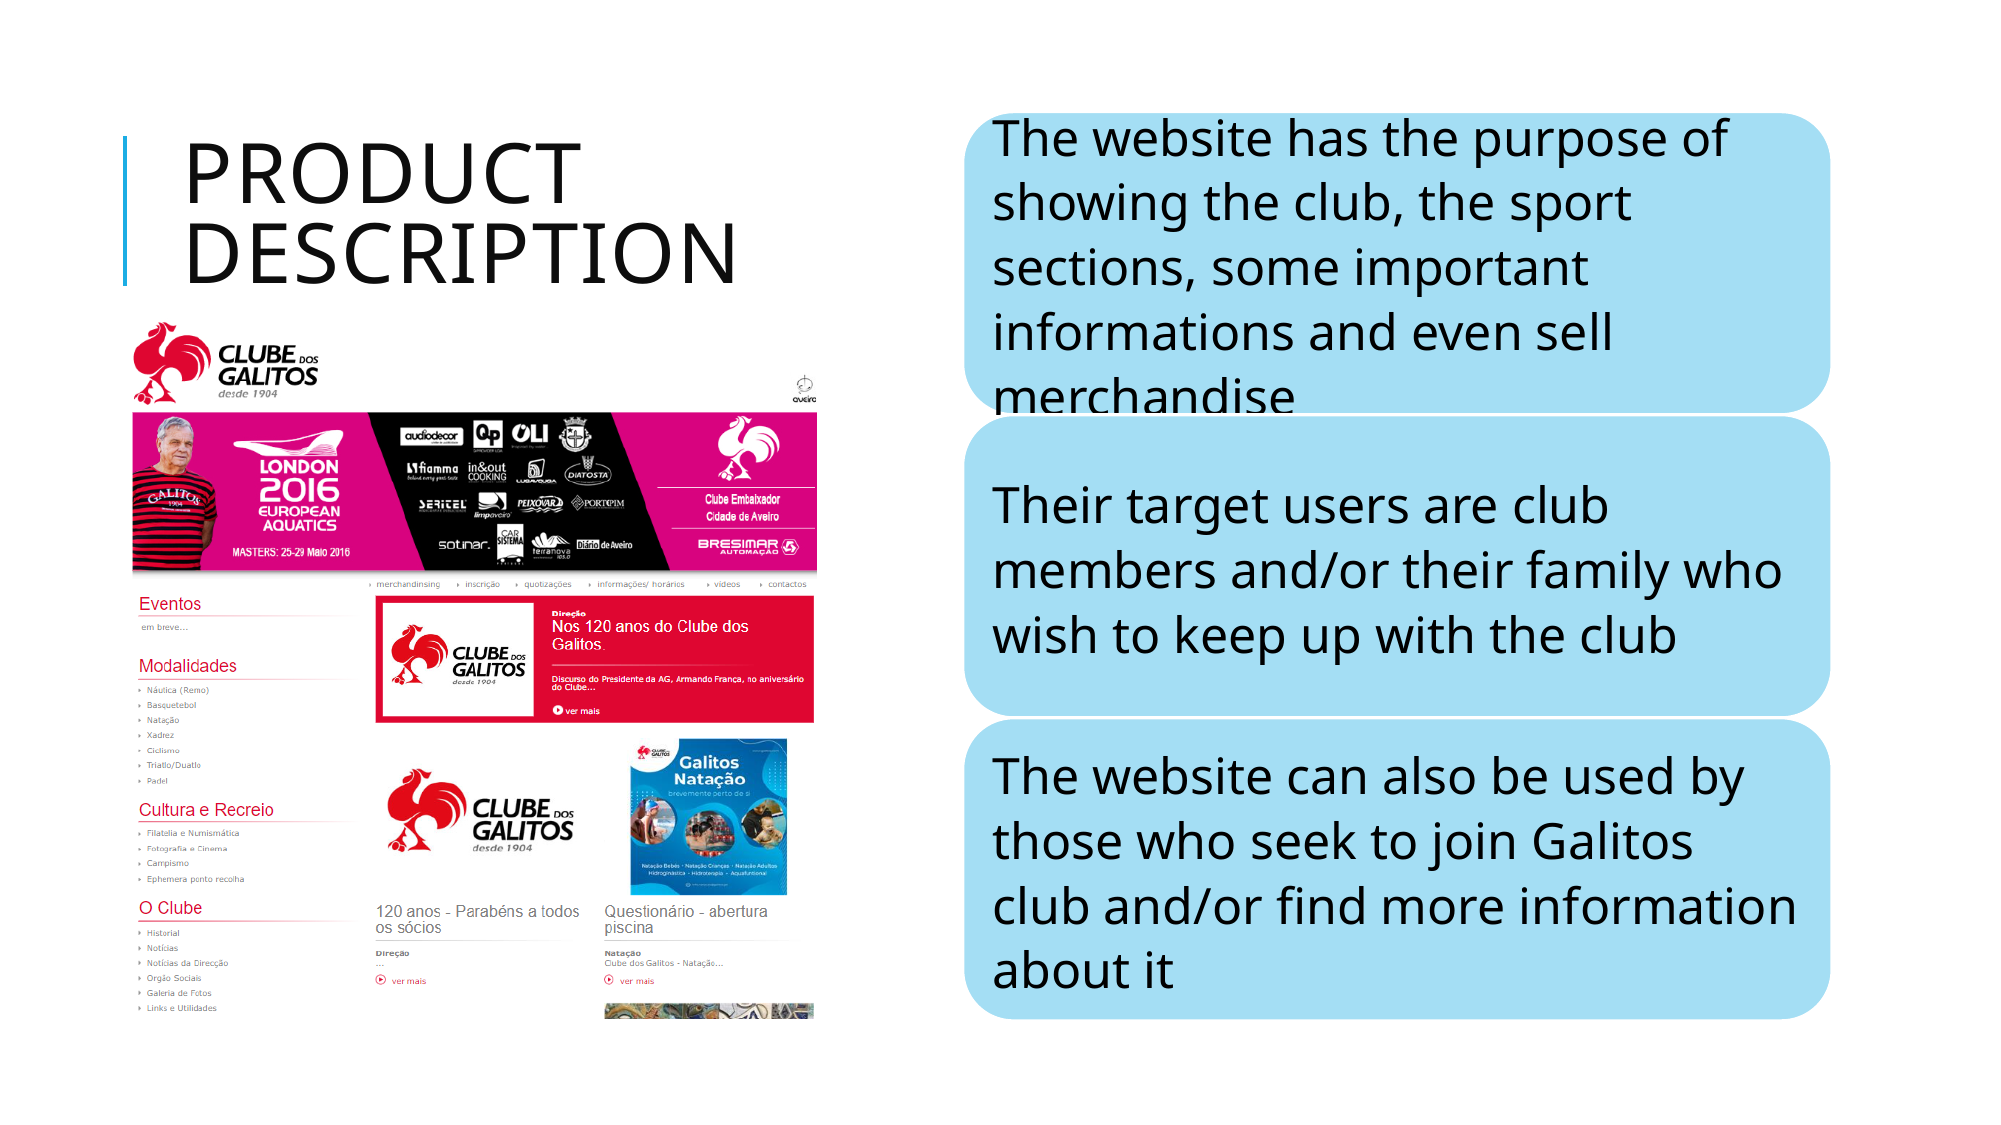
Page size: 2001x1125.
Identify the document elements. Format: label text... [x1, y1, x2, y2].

title Product description [168, 77, 888, 363]
text_box Their target users are club members and/or their family who wish to keep up with the club [961, 413, 1834, 718]
picture [130, 313, 817, 1019]
text_box The website can also be used by those who seek to join Galitos club and/or find more information about it [961, 716, 1834, 1023]
text_box The website has the purpose of showing the club, the sport sections, some important informations and even sell merchandise [961, 110, 1834, 415]
